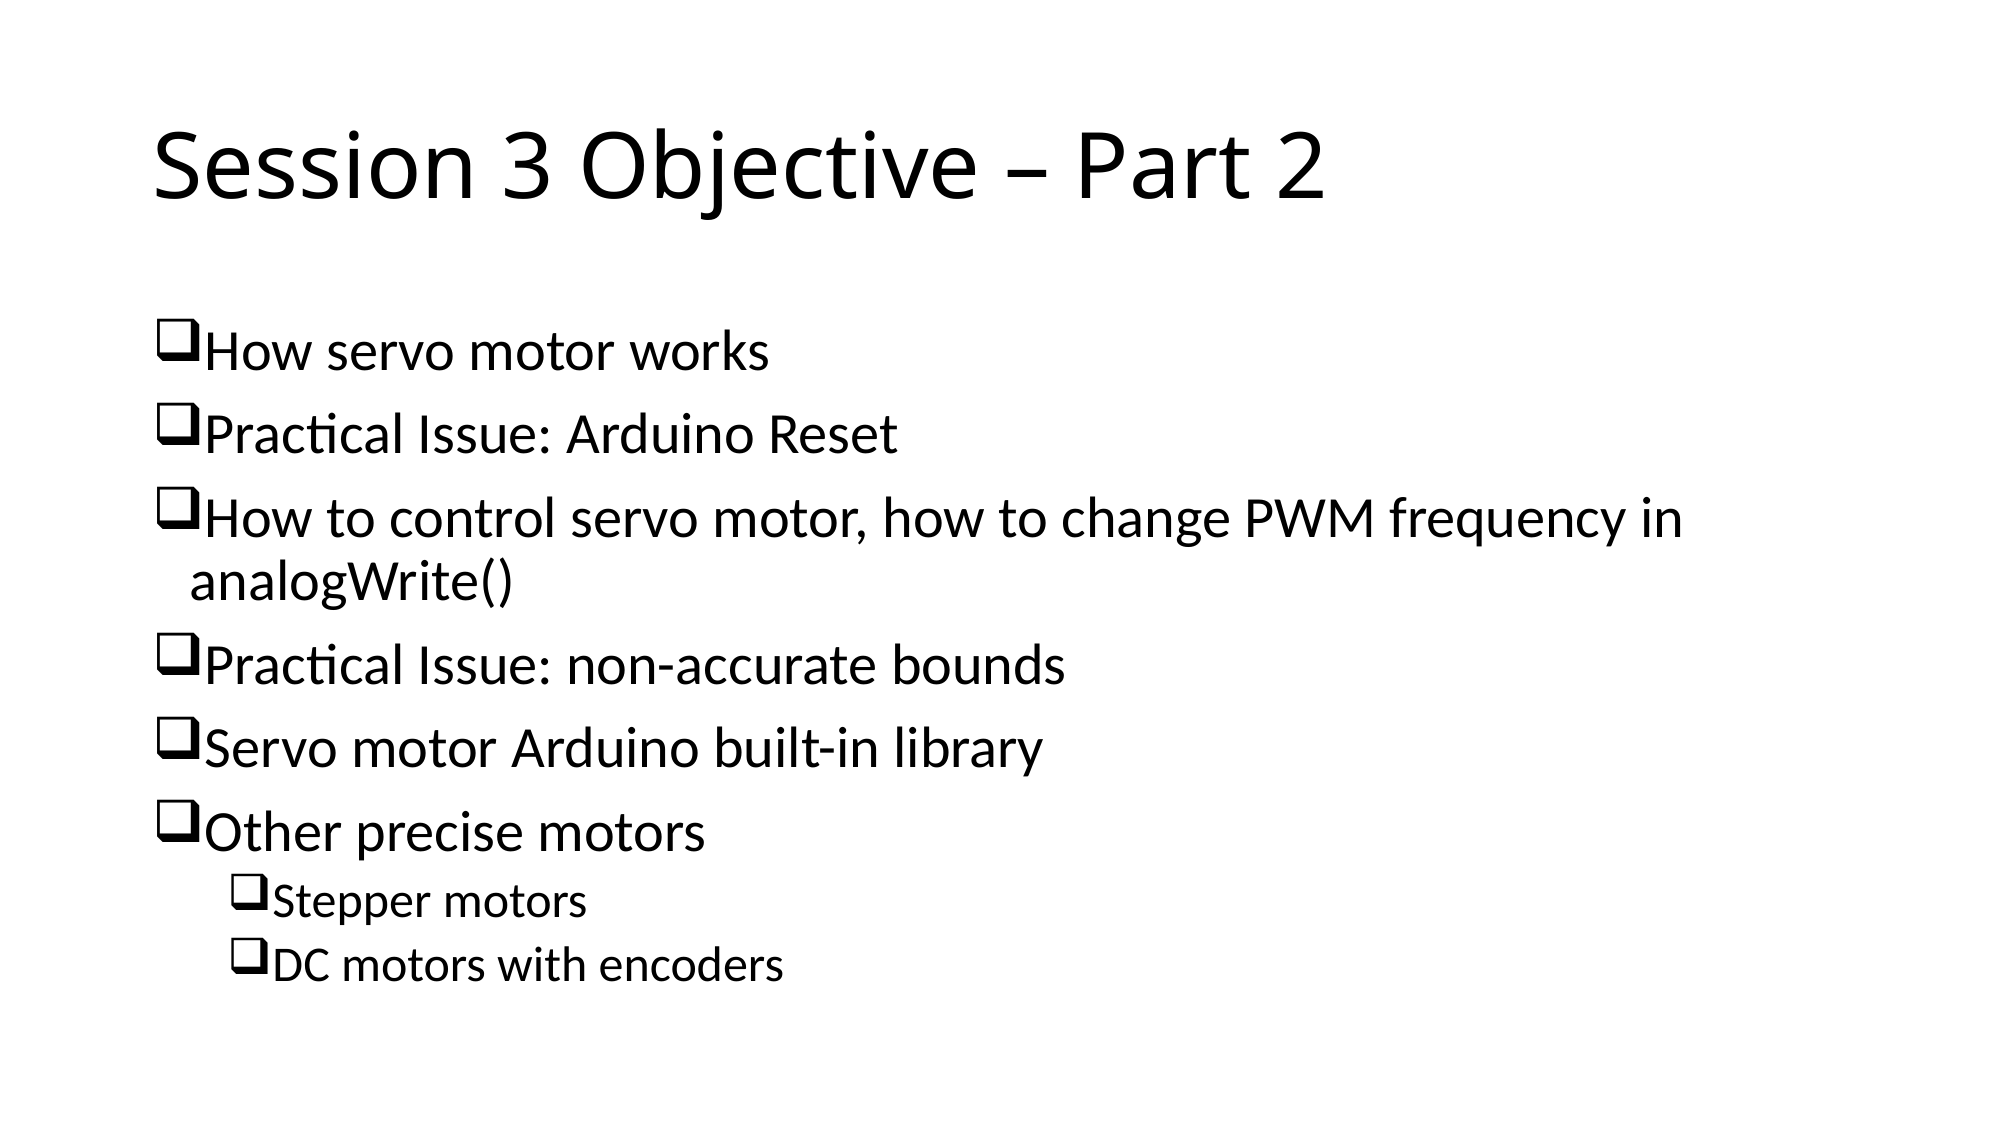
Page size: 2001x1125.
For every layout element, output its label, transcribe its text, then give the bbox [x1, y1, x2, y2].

title Session 3 Objective – Part 2 [137, 59, 1863, 278]
list How servo motor works Practical Issue: Arduino Reset How to control servo motor, how to change PWM frequency in analogWrite() Practical Issue: non-accurate bounds Servo motor Arduino built-in library Other precise motors Stepper motors DC motors with encoders [137, 299, 1863, 1014]
